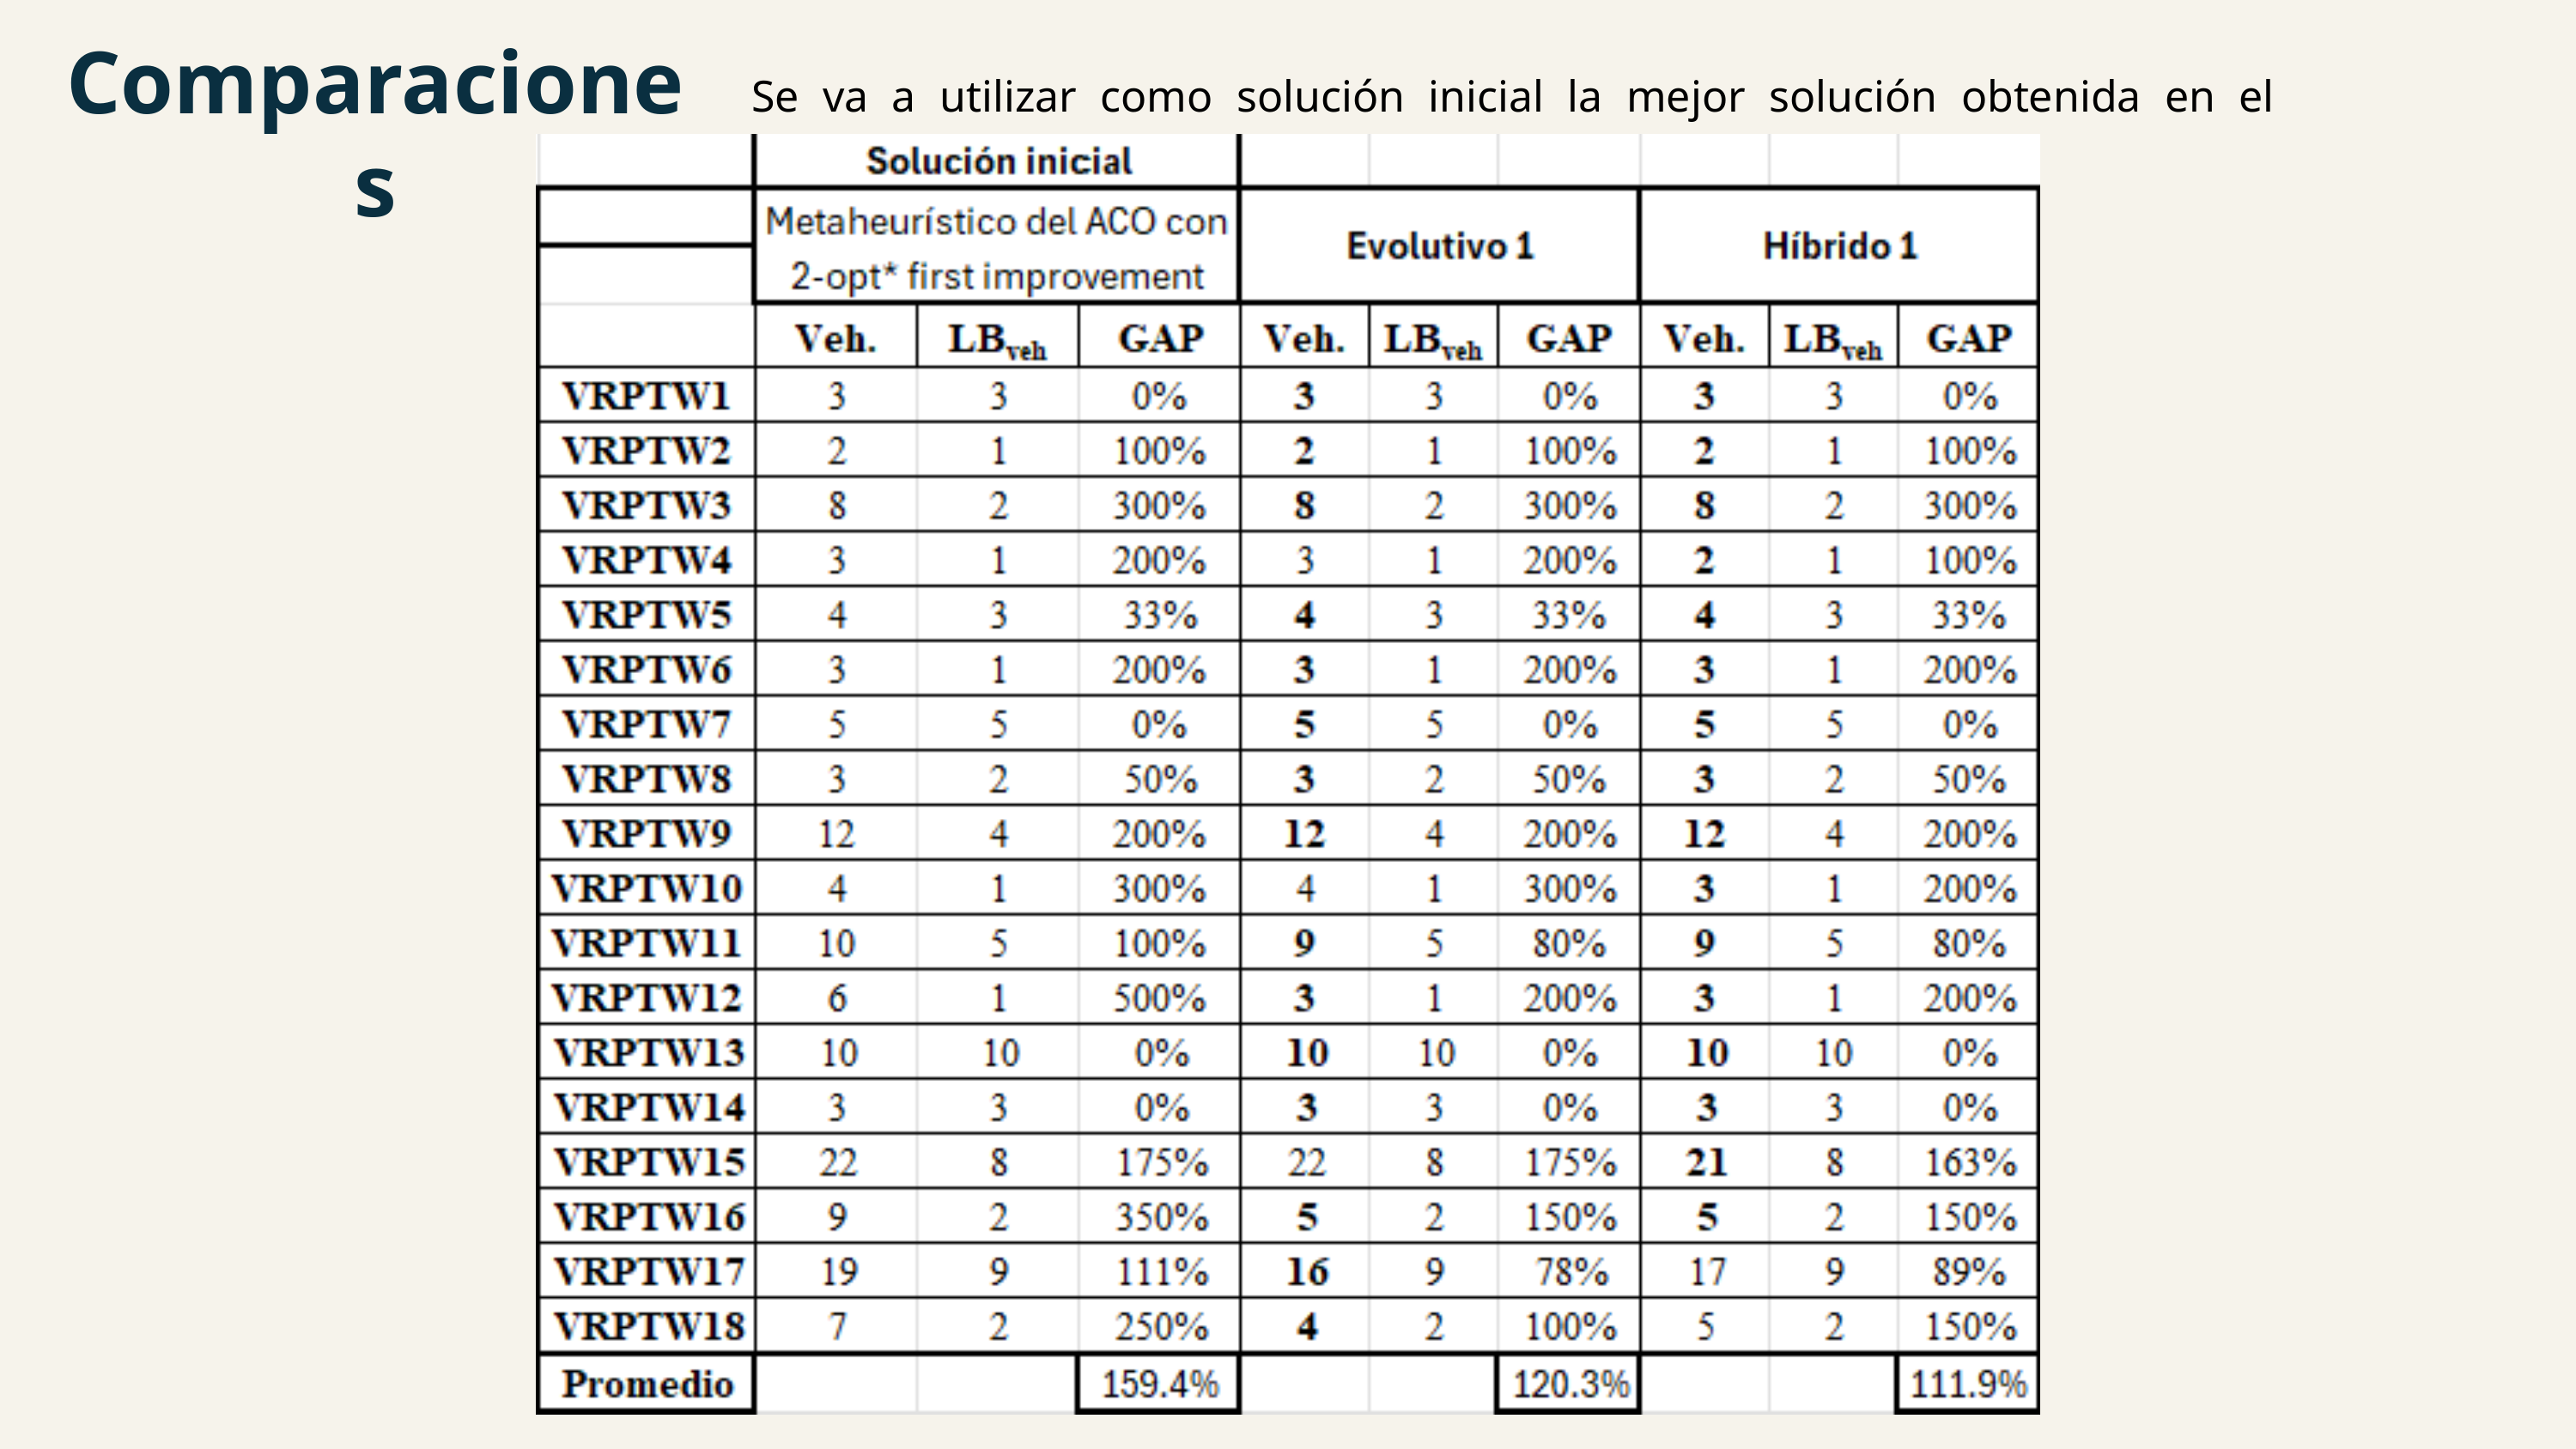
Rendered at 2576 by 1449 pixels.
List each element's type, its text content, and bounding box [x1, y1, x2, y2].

text_box Comparaciones [53, 27, 698, 233]
text_box Se va a utilizar como solución inicial la mejor solución obtenida en el Trabajo 3. [751, 31, 2275, 211]
picture [536, 133, 2040, 1416]
